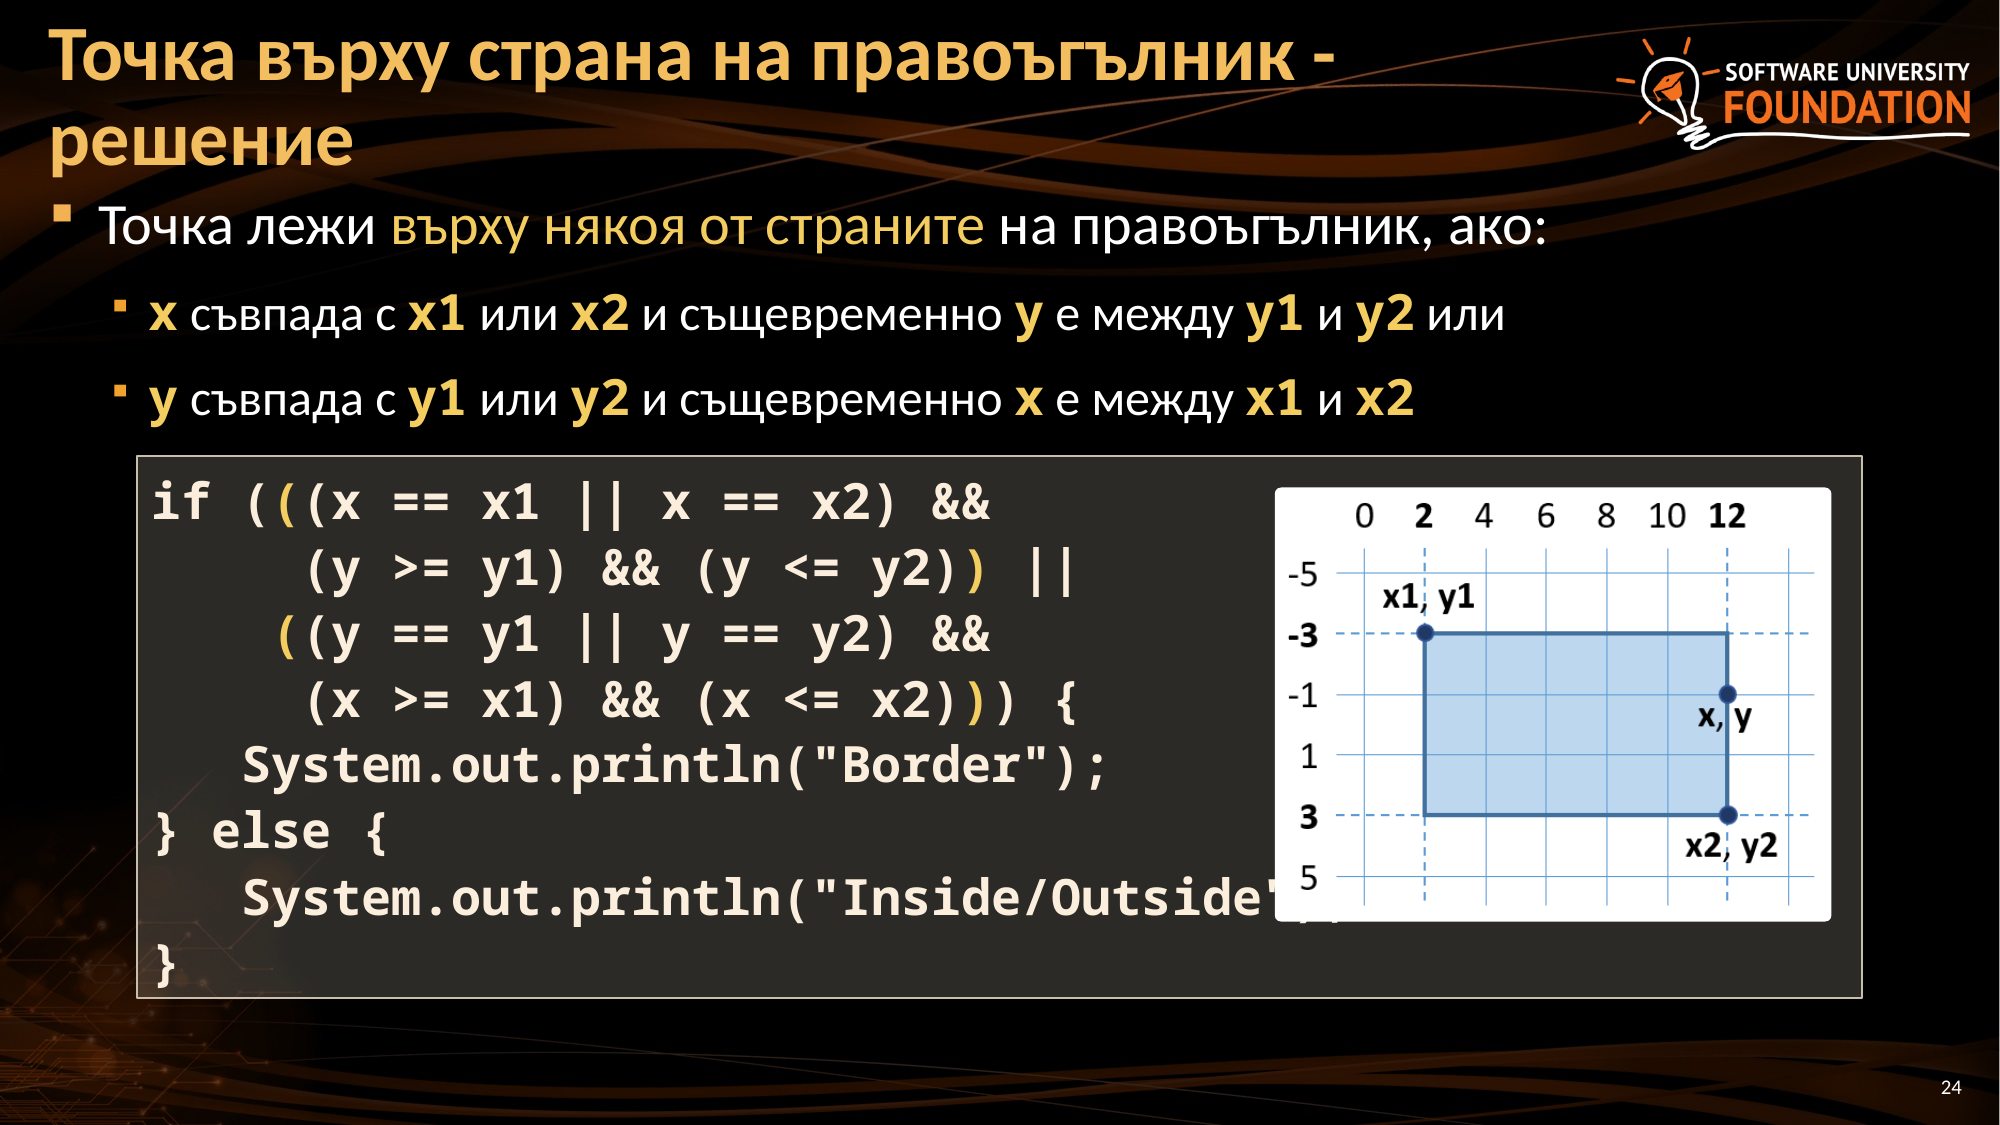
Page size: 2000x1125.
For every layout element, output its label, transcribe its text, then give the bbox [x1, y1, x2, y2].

picture [0, 0, 2000, 1125]
title Точка върху страна на правоъгълник - решение [30, 6, 1602, 189]
text_box if (((x == x1 || x == x2) && (y >= y1) && (y <= y2)) || ((y == y1 || y == y2) && (x >= x1) && (x <= x2))) { System.out.println("Border"); } else { System.out.println("Inside/Outside"); } [136, 455, 1862, 999]
list Точка лежи върху някоя от страните на правоъгълник, ако: x съвпада с x1 или x2 и същевременно y е между y1 и y2 или y съвпада с y1 или y2 и същевременно x е между x1 и x2 [31, 179, 1968, 1094]
slide_number 24 [1897, 1094, 1968, 1103]
